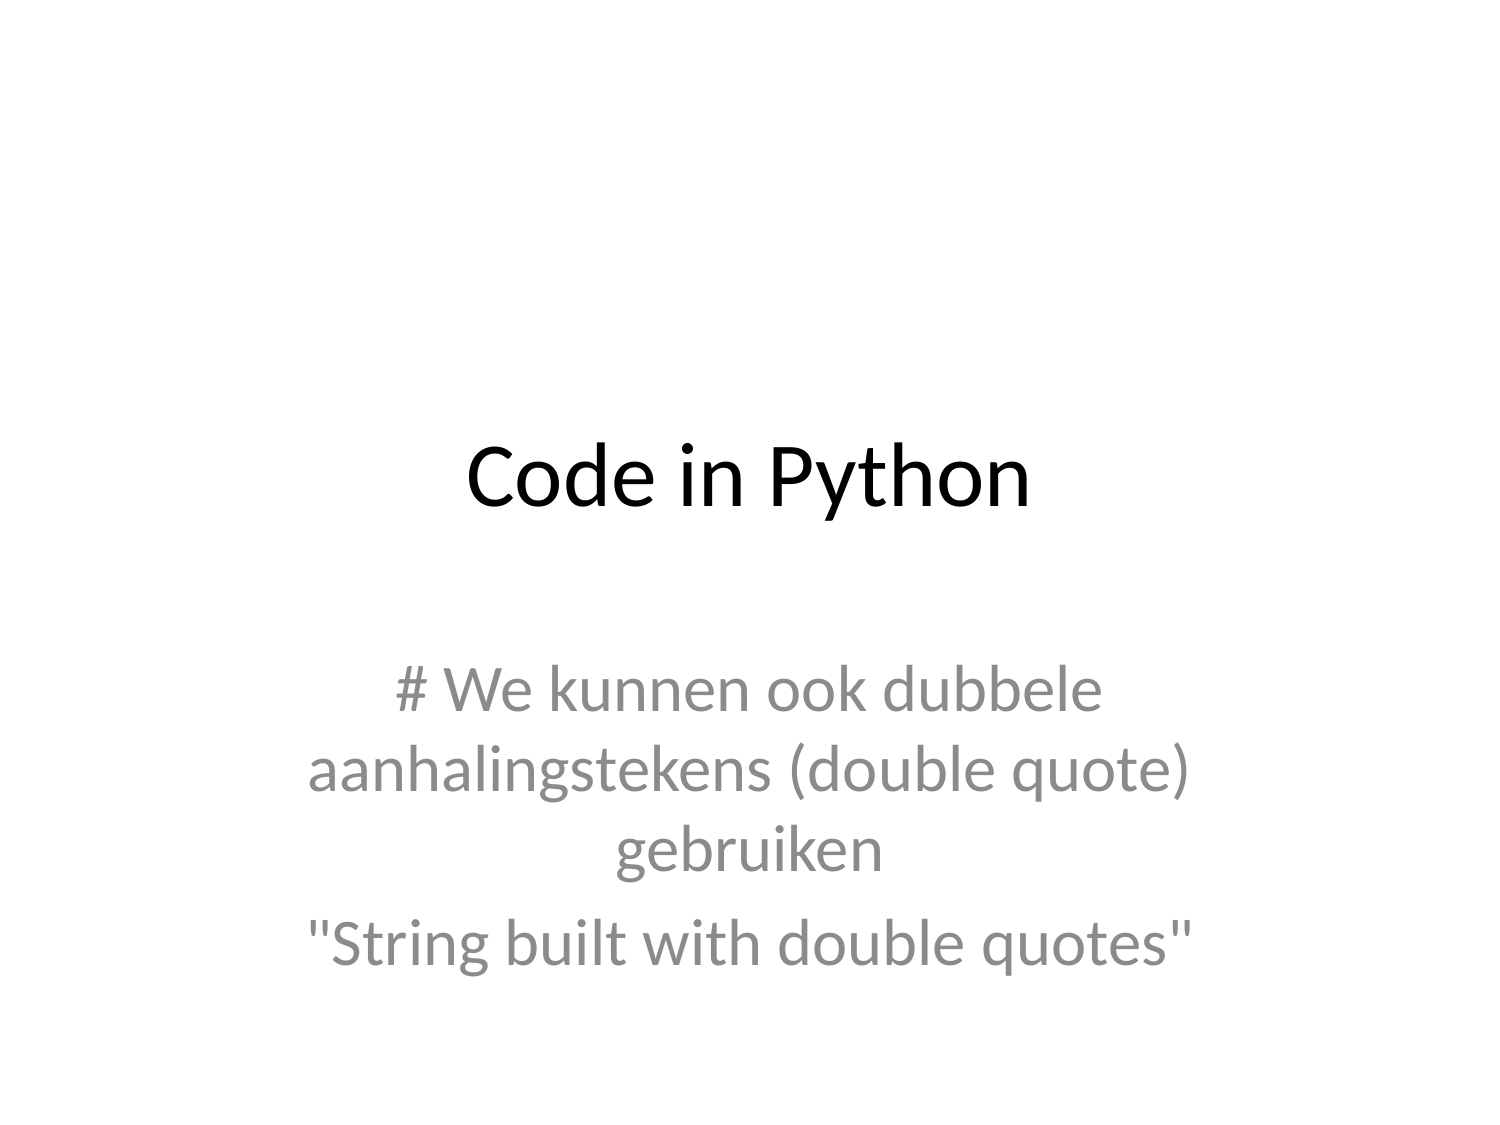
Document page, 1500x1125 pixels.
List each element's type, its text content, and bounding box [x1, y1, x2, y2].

subtitle # We kunnen ook dubbele aanhalingstekens (double quote) gebruiken "String built with double quotes" [225, 637, 1275, 925]
title Code in Python [112, 349, 1388, 591]
